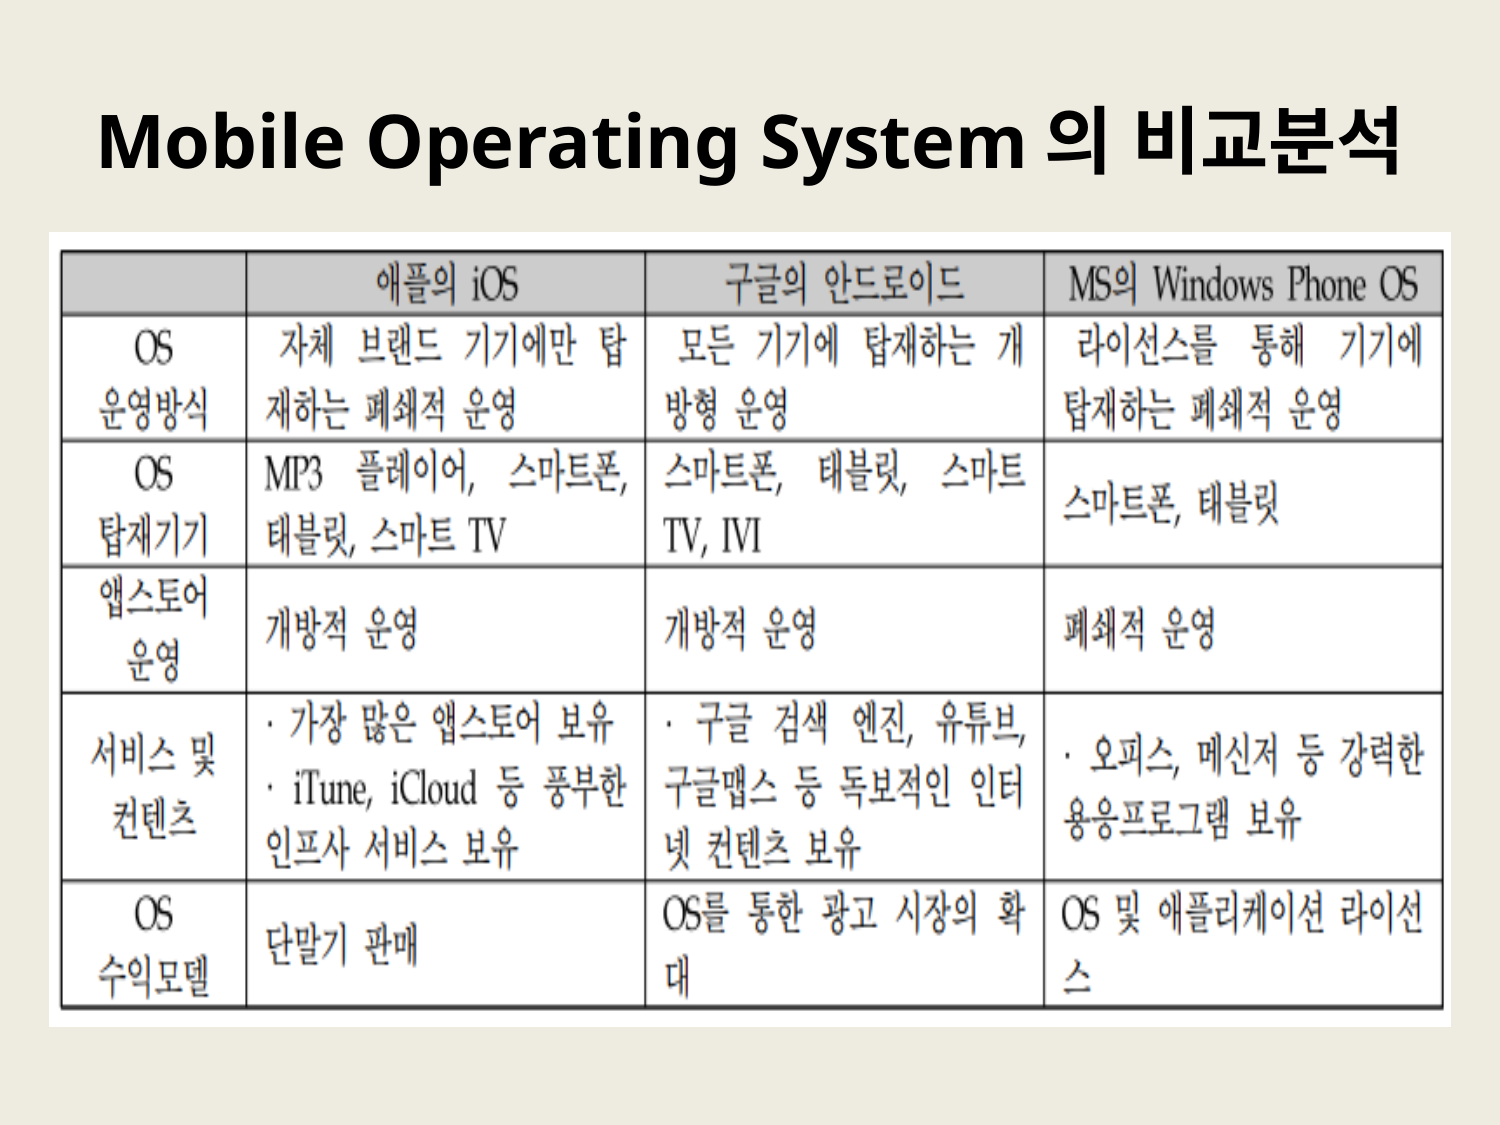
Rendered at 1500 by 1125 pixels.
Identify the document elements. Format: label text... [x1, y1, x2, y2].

title Mobile Operating System의 비교분석 [75, 45, 1425, 229]
picture [49, 232, 1451, 1027]
